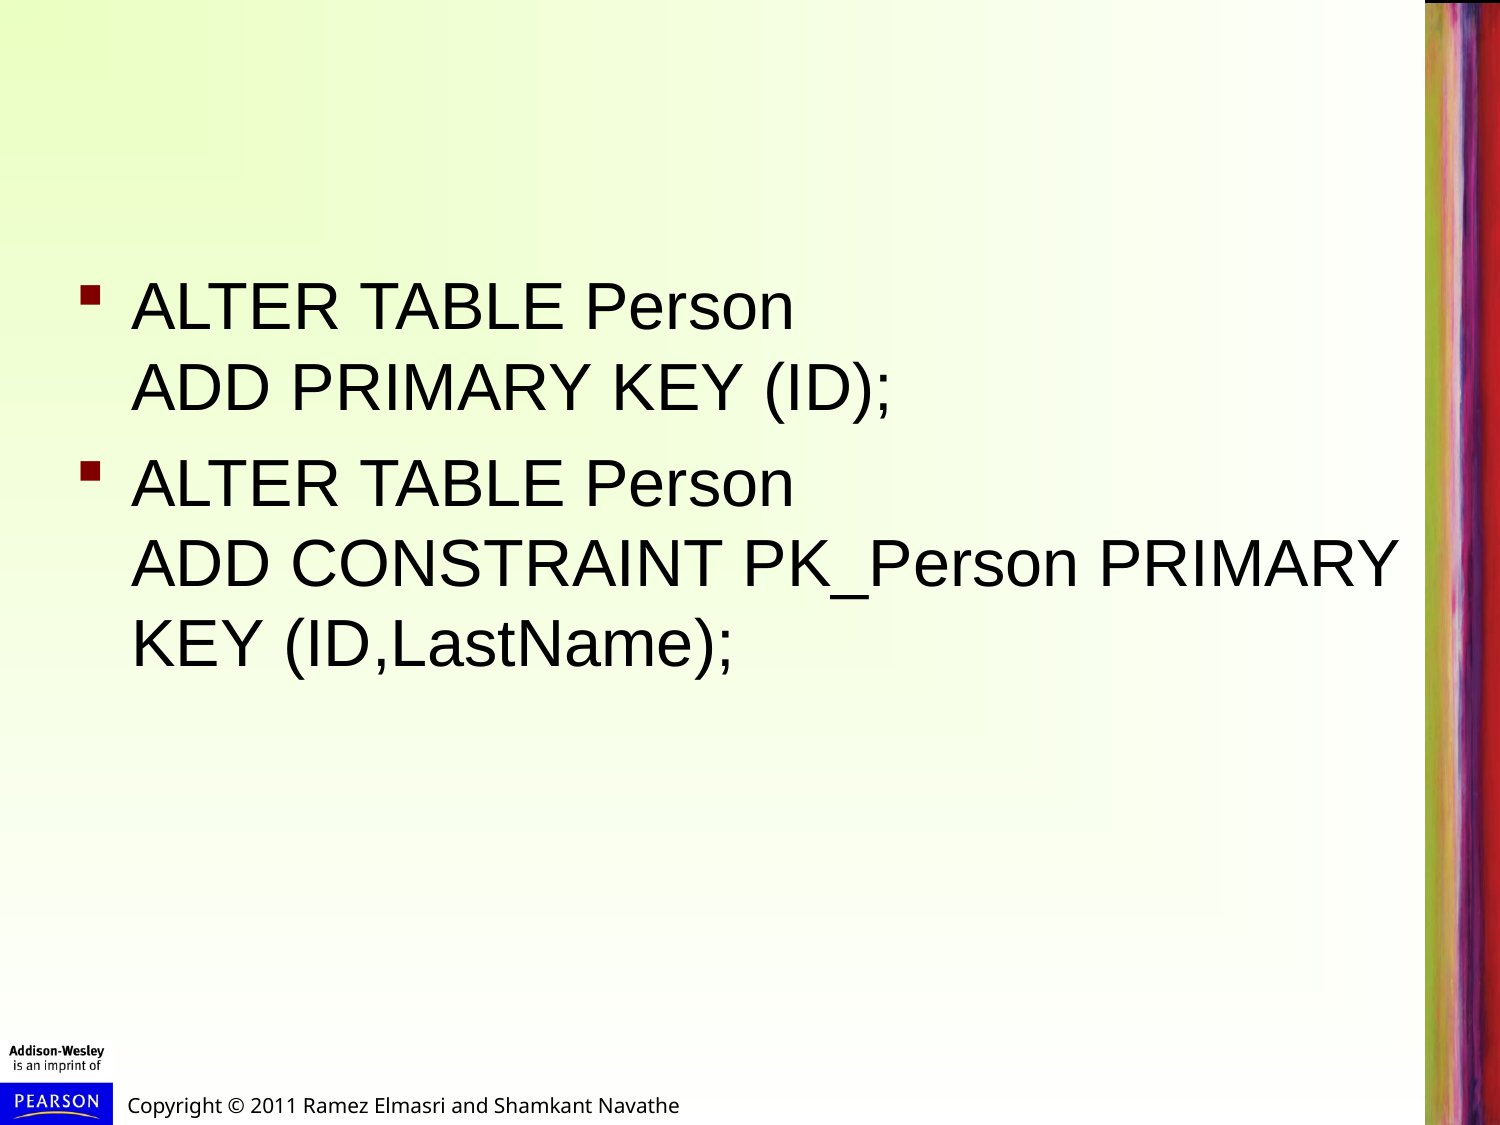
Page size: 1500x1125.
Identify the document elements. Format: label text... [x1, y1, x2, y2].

picture [0, 0, 1500, 1125]
list ALTER TABLE Person ADD PRIMARY KEY (ID); ALTER TABLE Person ADD CONSTRAINT PK_Person PRIMARY KEY (ID,LastName); [74, 263, 1425, 1006]
